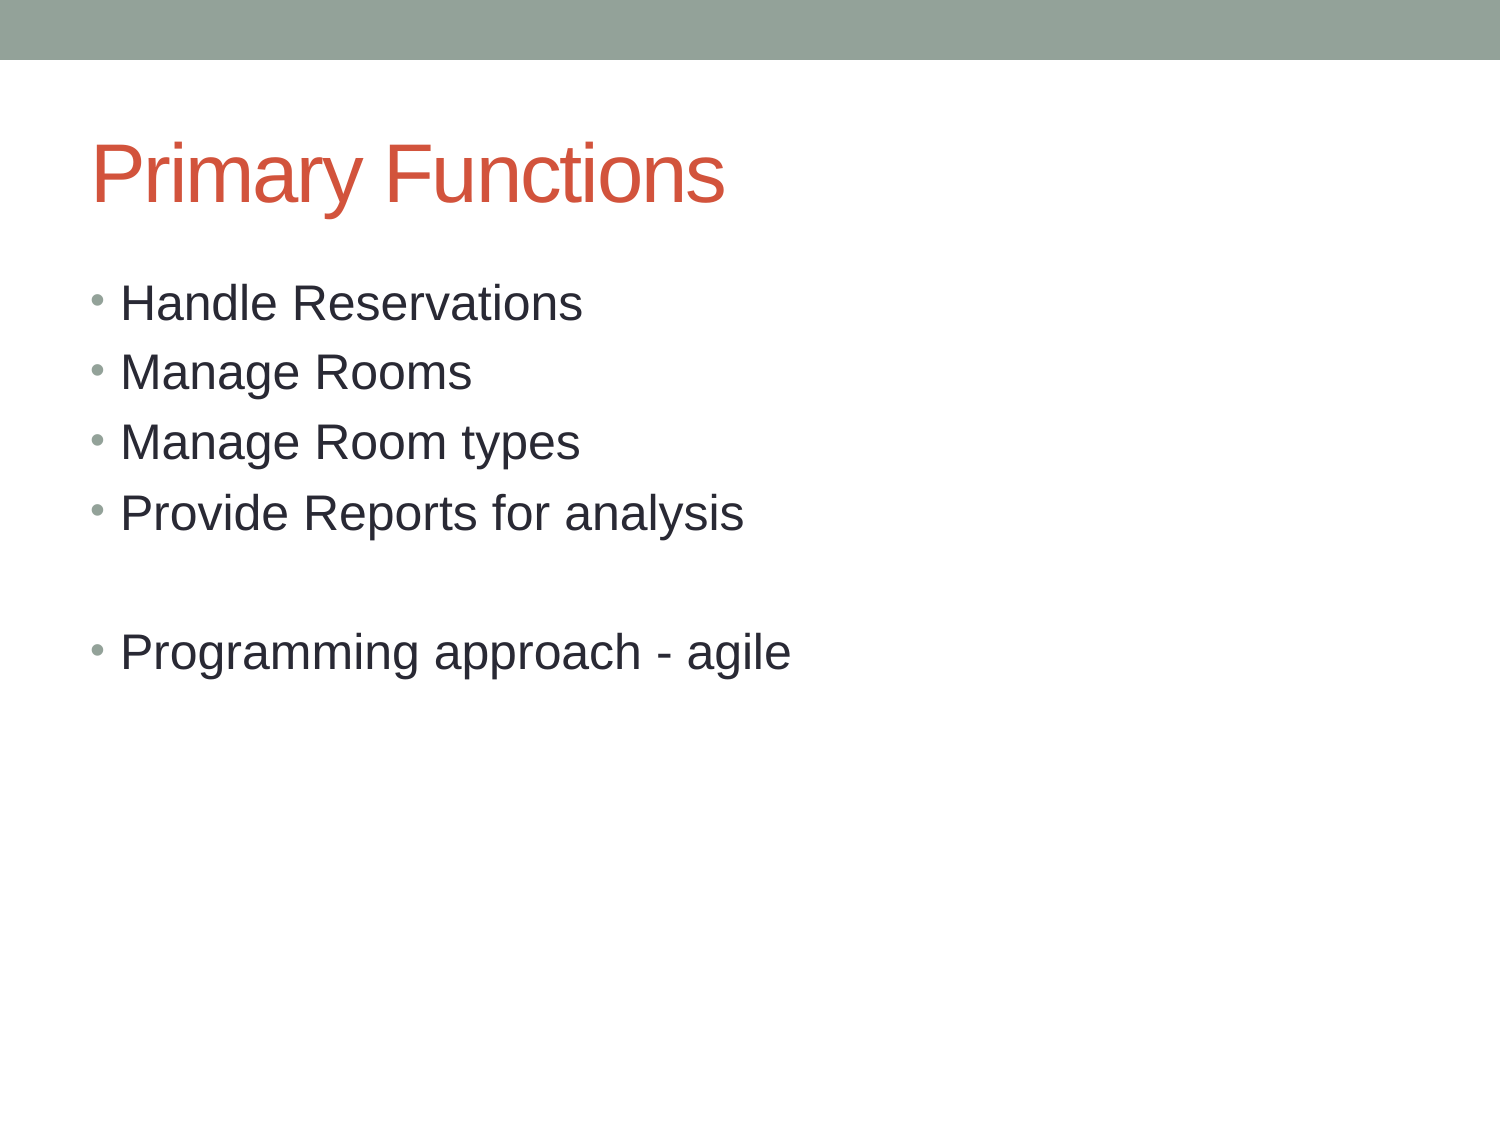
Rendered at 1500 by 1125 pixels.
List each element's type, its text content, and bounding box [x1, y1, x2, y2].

title Primary Functions [75, 87, 1425, 250]
list Handle Reservations Manage Rooms Manage Room types Provide Reports for analysis Programming approach - agile [75, 262, 1425, 1063]
